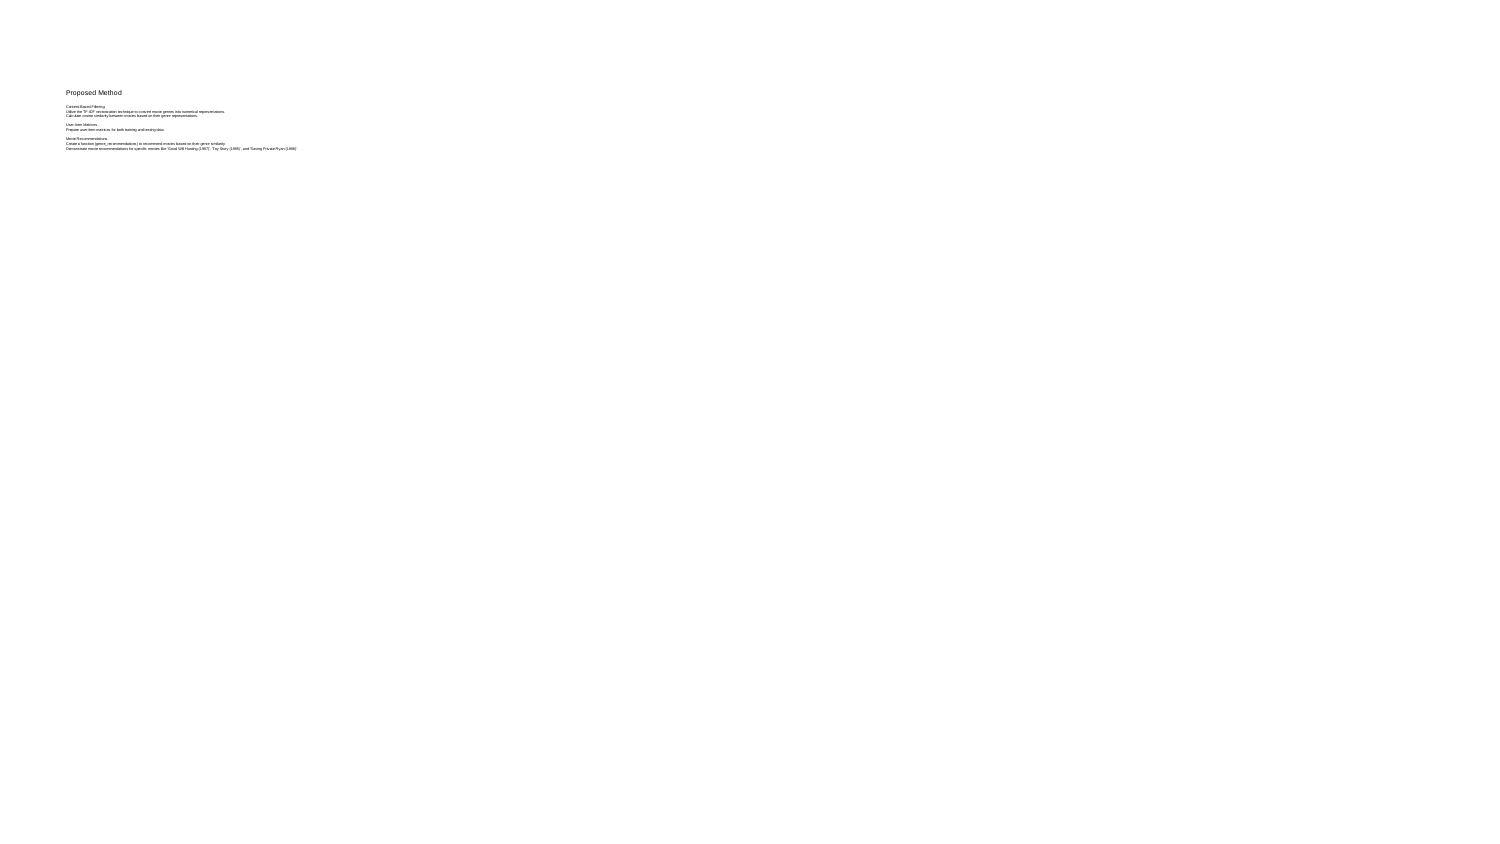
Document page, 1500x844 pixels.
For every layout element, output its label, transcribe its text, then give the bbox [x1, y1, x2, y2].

title Proposed Method Content-Based Filtering: Utilize the TF-IDF vectorization technique to convert movie genres into numerical representations. Calculate cosine similarity between movies based on their genre representations. User-Item Matrices: Prepare user-item matrices for both training and testing data. Movie Recommendations: Create a function (genre_recommendations) to recommend movies based on their genre similarity. Demonstrate movie recommendations for specific movies like 'Good Will Hunting (1997)', 'Toy Story (1995)', and 'Saving Private Ryan (1998)'. [51, 72, 1449, 167]
